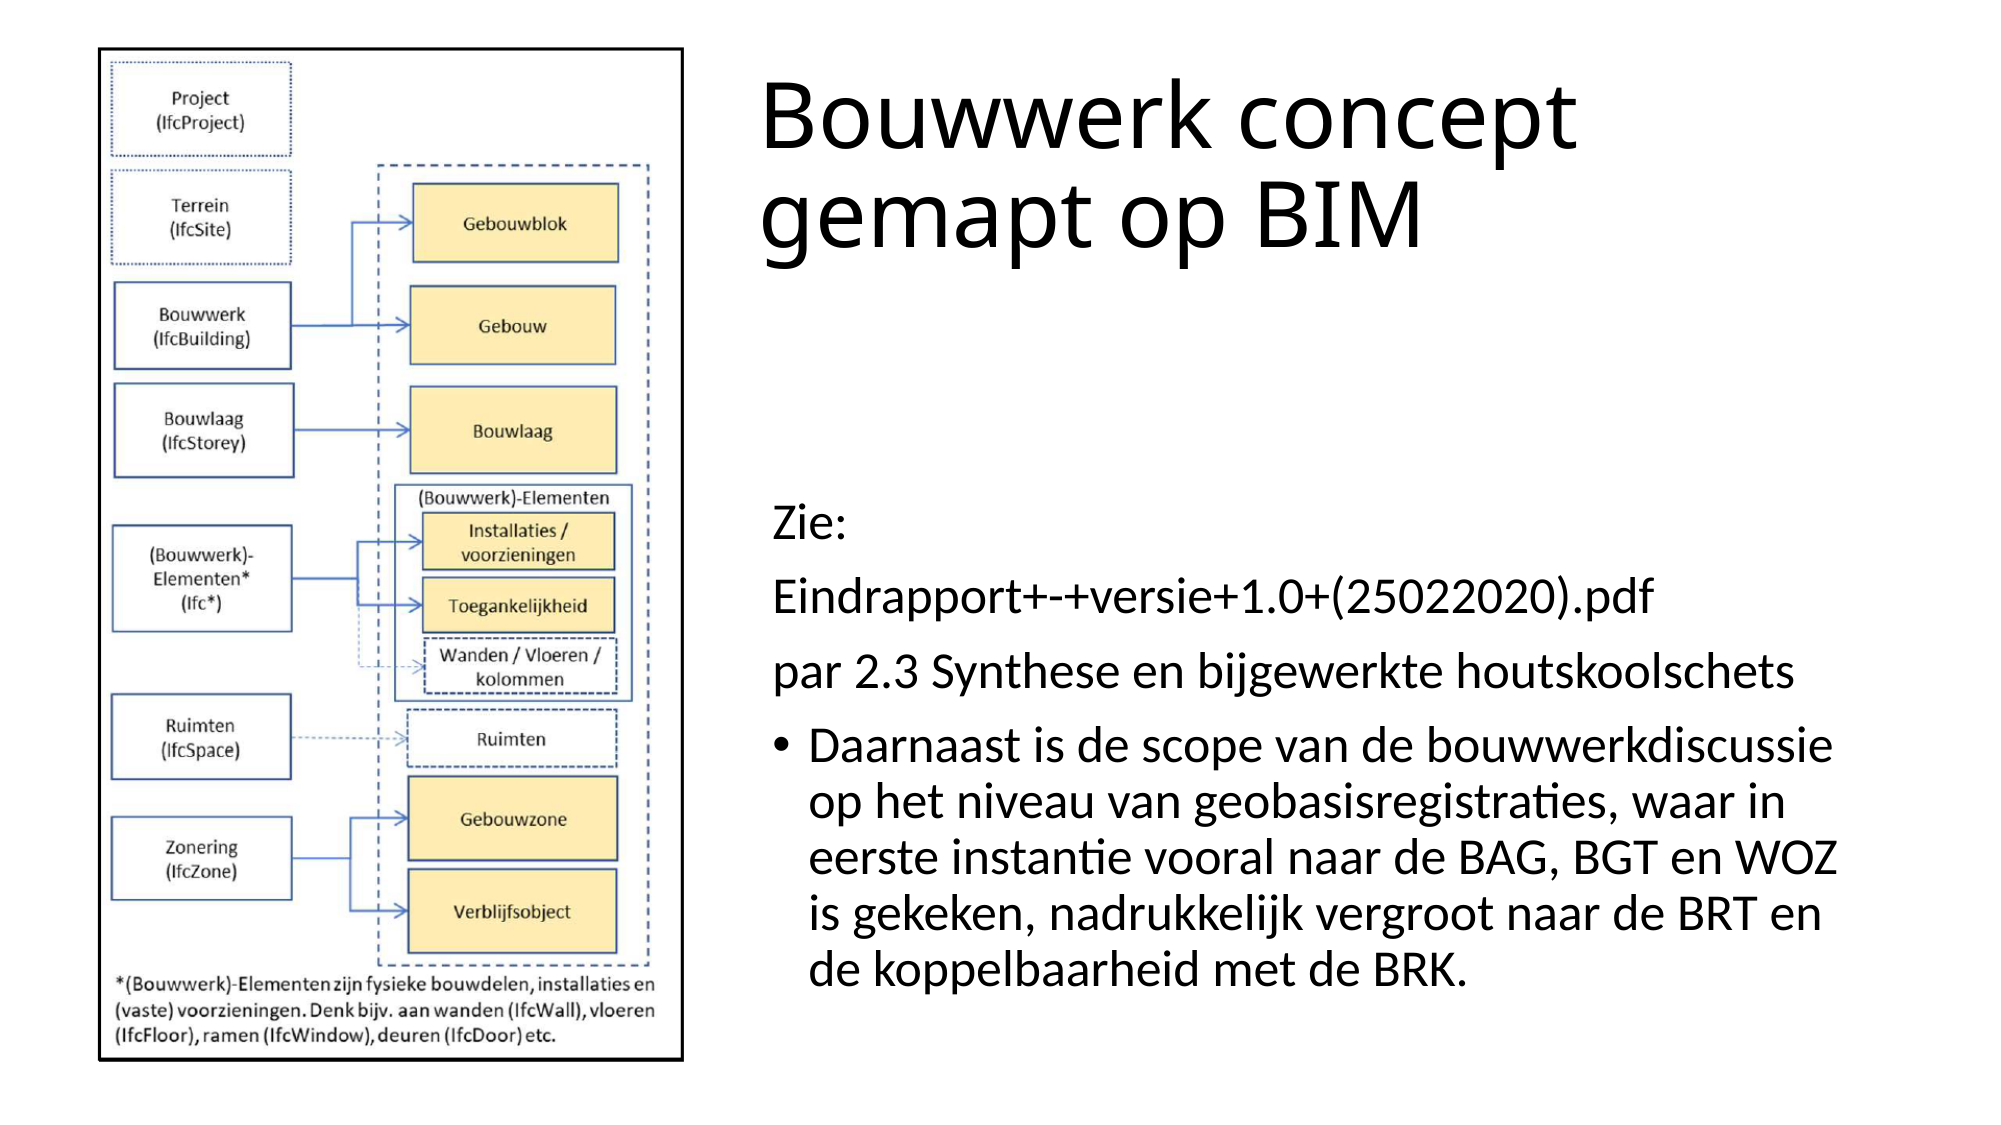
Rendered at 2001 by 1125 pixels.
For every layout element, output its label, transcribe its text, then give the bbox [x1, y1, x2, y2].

list Zie: Eindrapport+-+versie+1.0+(25022020).pdf par 2.3 Synthese en bijgewerkte houtskoolschets Daarnaast is de scope van de bouwwerkdiscussie op het niveau van geobasisregistraties, waar in eerste instantie vooral naar de BAG, BGT en WOZ is gekeken, nadrukkelijk vergroot naar de BRT en de koppelbaarheid met de BRK. [758, 487, 1863, 1014]
title Bouwwerk concept gemapt op BIM [758, 59, 1882, 278]
picture [74, 37, 758, 1066]
